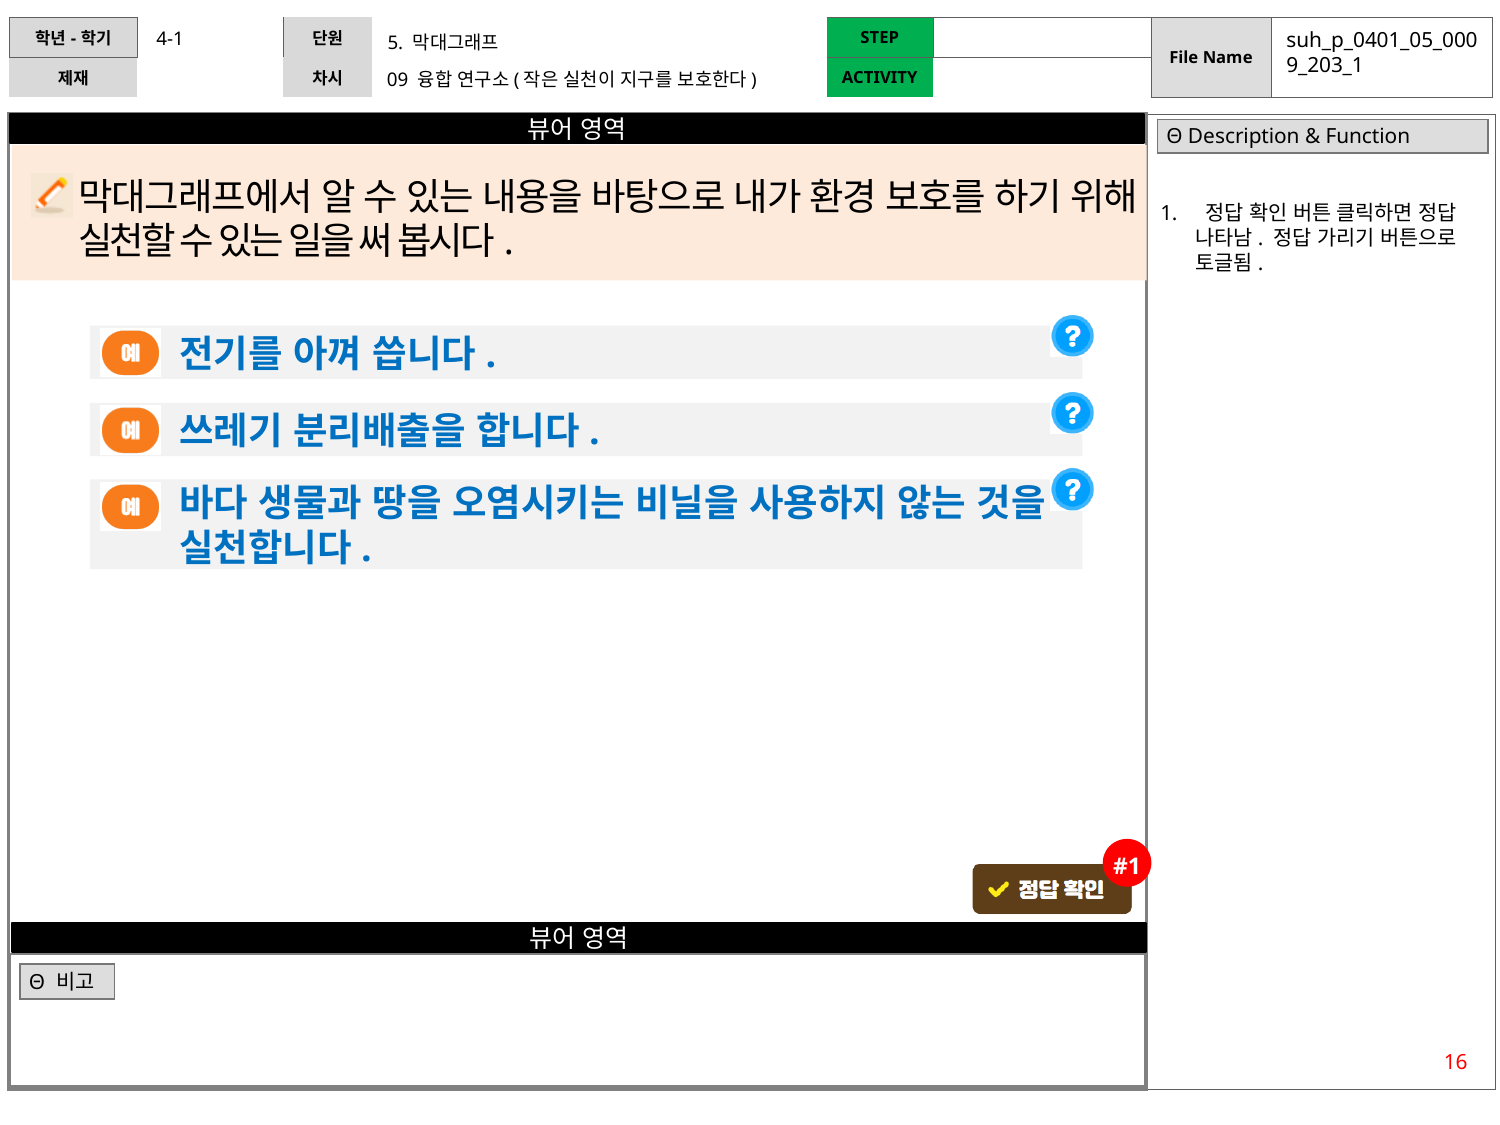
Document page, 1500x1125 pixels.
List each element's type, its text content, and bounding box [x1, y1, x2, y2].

text_box 정답 확인 버튼 클릭하면 정답 나타남. 정답 가리기 버튼으로 토글됨. [1145, 160, 1500, 345]
text_box 09 융합 연구소(작은 실천이 지구를 보호한다) [372, 60, 821, 96]
text_box 쓰레기 분리배출을 합니다. [88, 401, 1084, 458]
picture [1050, 467, 1094, 511]
text_box suh_p_0401_05_0009_203_1 [1271, 18, 1500, 84]
text_box 전기를 아껴 씁니다. [88, 324, 1084, 381]
text_box 4-1 [141, 18, 284, 55]
text_box 5. 막대그래프 [372, 23, 828, 48]
picture [1050, 391, 1094, 435]
picture [100, 328, 161, 377]
picture [100, 481, 161, 531]
text_box 막대그래프에서 알 수 있는 내용을 바탕으로 내가 환경 보호를 하기 위해 실천할 수 있는 일을 써 봅시다. [63, 165, 1145, 270]
table_header Θ Description & Function [1158, 120, 1487, 152]
picture [31, 173, 73, 218]
text_box [10, 143, 1149, 282]
picture [1050, 314, 1094, 357]
picture [971, 861, 1134, 915]
text_box #1 [1100, 836, 1154, 887]
picture [100, 405, 161, 455]
text_box 바다 생물과 땅을 오염시키는 비닐을 사용하지 않는 것을 실천합니다. [88, 477, 1084, 571]
